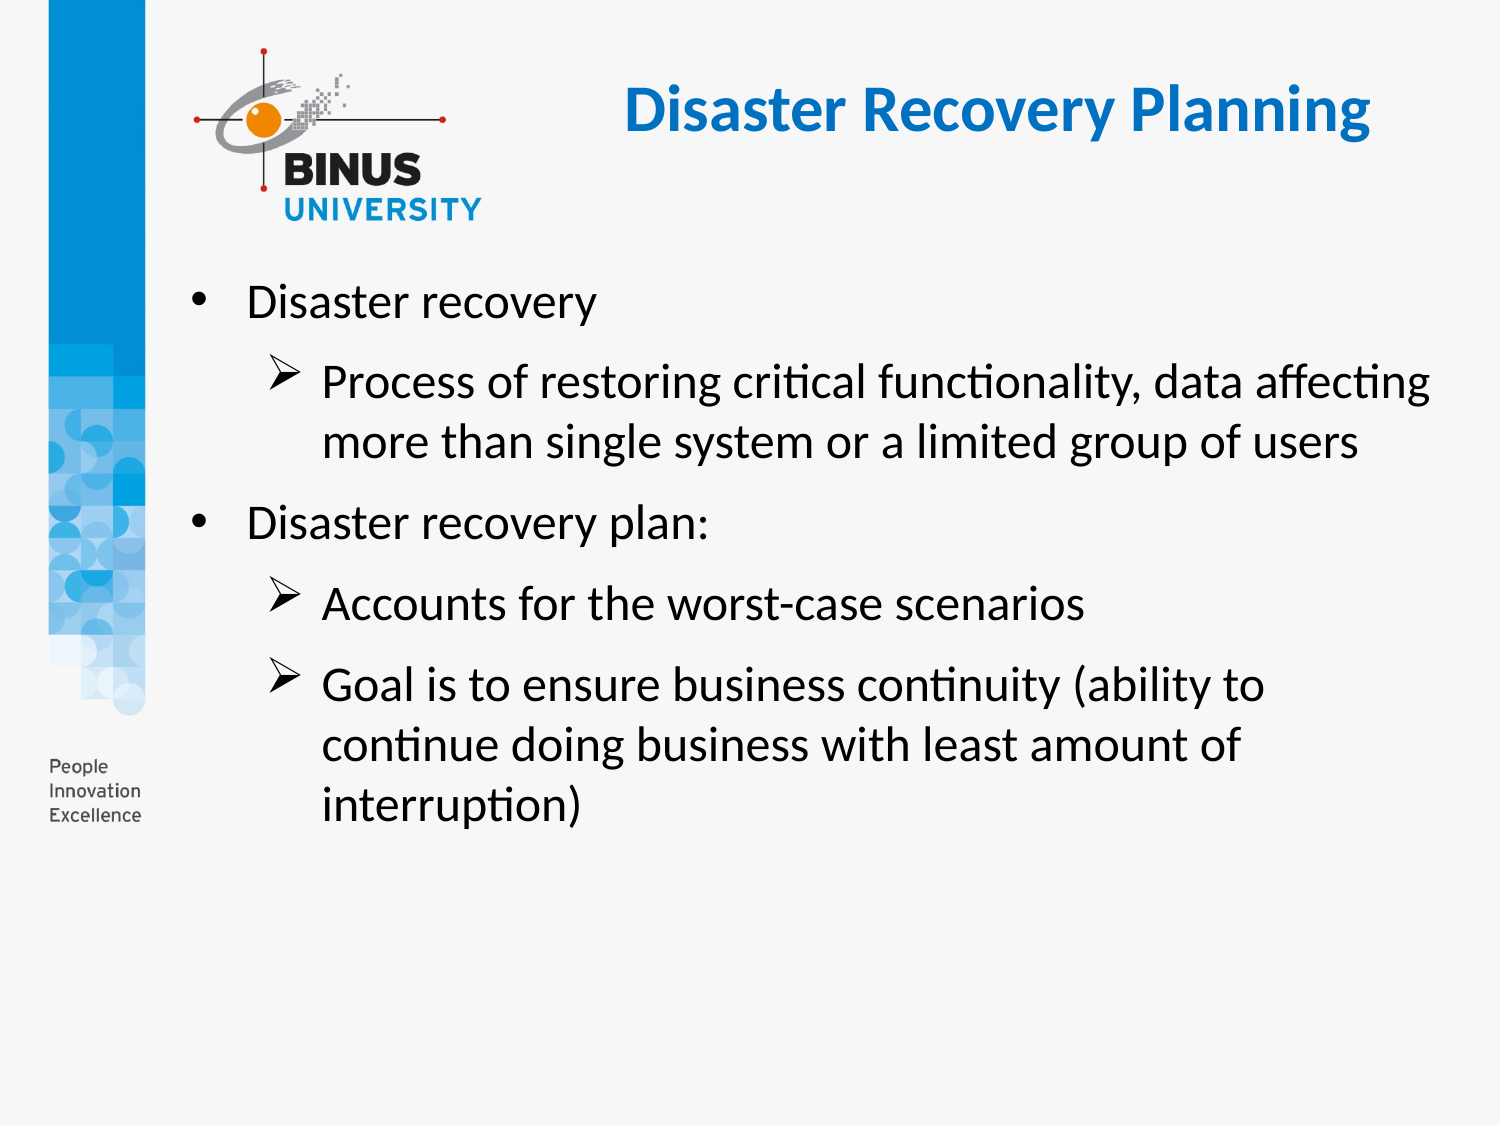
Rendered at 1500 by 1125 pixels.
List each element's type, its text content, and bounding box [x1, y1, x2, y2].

text_box Disaster recovery Process of restoring critical functionality, data affecting more than single system or a limited group of users Disaster recovery plan: Accounts for the worst-case scenarios Goal is to ensure business continuity (ability to continue doing business with least amount of interruption) [175, 260, 1462, 839]
picture [0, 0, 1500, 845]
text_box Disaster Recovery Planning [603, 56, 1393, 152]
